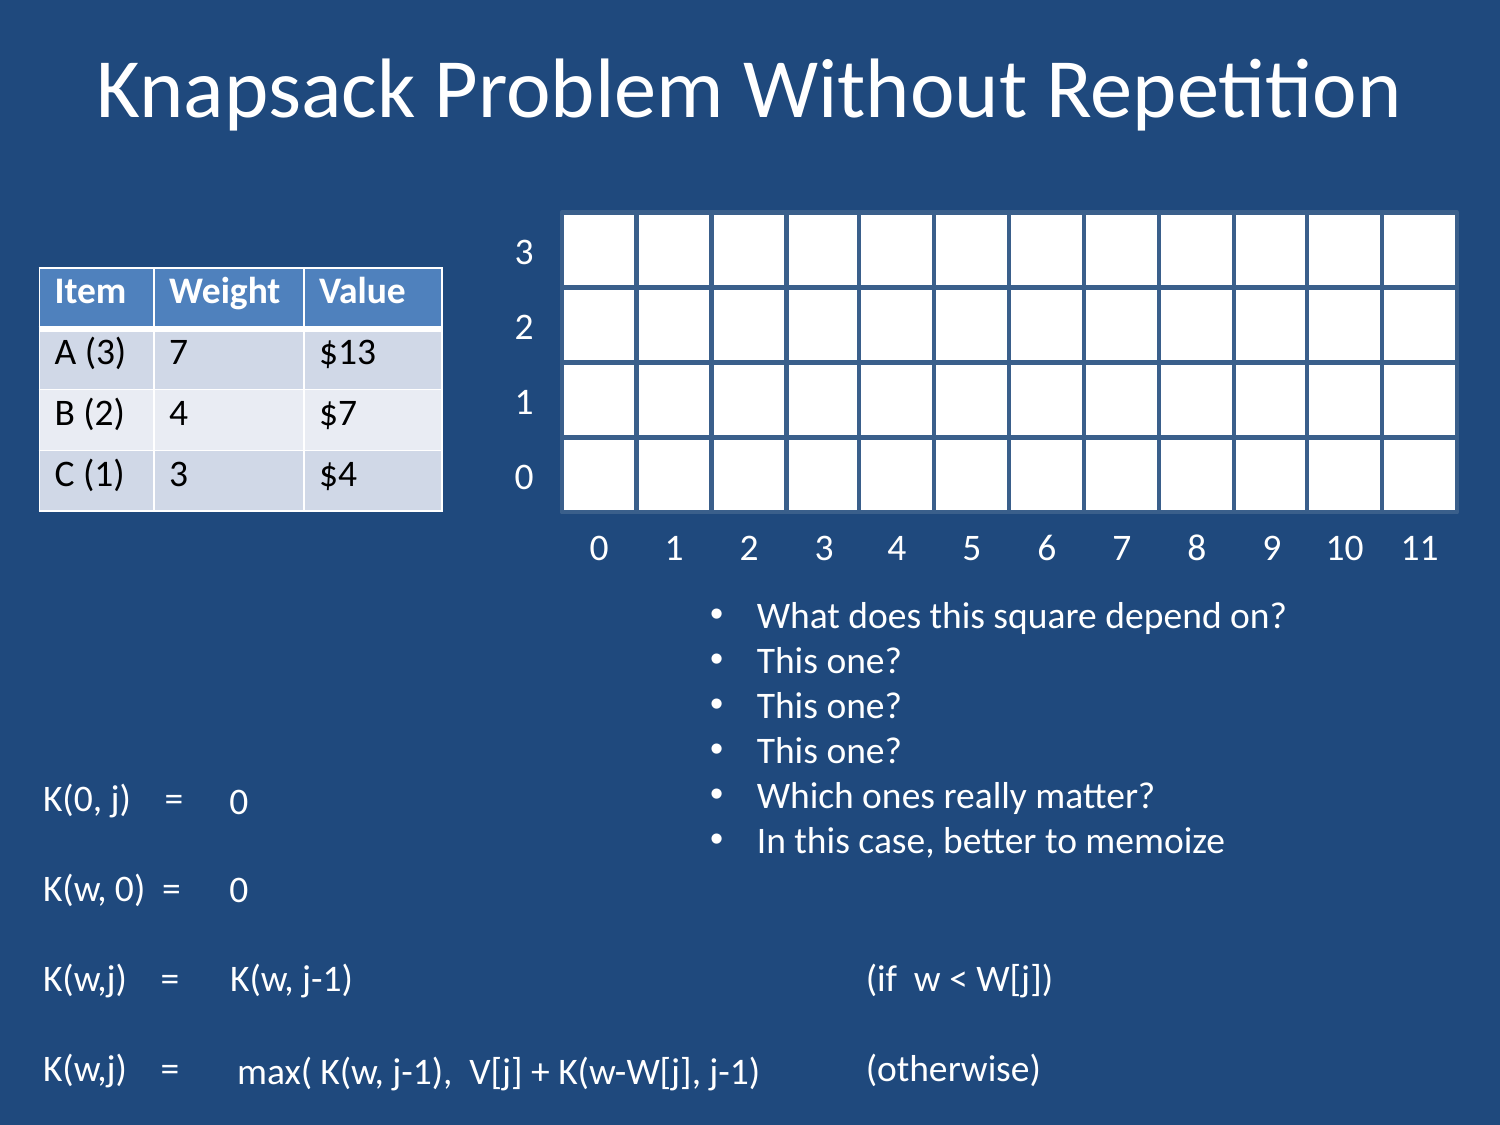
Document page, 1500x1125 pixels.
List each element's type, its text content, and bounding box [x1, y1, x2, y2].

text_box [1232, 285, 1305, 364]
text_box [635, 210, 710, 285]
text_box [710, 285, 785, 360]
text_box [1157, 285, 1232, 364]
text_box [1305, 210, 1380, 285]
text_box [857, 285, 932, 360]
text_box [564, 285, 635, 360]
table_cell A (3) [40, 332, 153, 389]
text_box [1007, 364, 1082, 435]
text_box [1082, 435, 1157, 506]
table_cell $4 [305, 451, 441, 510]
text_box [710, 435, 785, 506]
text_box [1305, 435, 1380, 506]
text_box [785, 435, 857, 506]
text_box 1 [635, 506, 710, 585]
text_box 7 [1082, 506, 1157, 583]
text_box [932, 435, 1007, 506]
text_box [635, 285, 710, 360]
text_box [1305, 364, 1380, 435]
text_box [710, 210, 785, 285]
text_box [564, 360, 635, 435]
text_box [1380, 210, 1459, 285]
table_header Weight [155, 269, 303, 326]
table_cell $13 [305, 332, 441, 389]
text_box What does this square depend on? This one? This one? This one? Which ones really matter? In this case, better to memoize [695, 583, 1303, 868]
table_cell C (1) [40, 451, 153, 510]
text_box K(0, j) = K(w, 0) = K(w,j) = (if w < W[j]) K(w,j) = (otherwise) [28, 631, 1104, 1125]
text_box [1157, 435, 1232, 506]
text_box [785, 360, 857, 435]
text_box [1007, 285, 1082, 364]
title Knapsack Problem Without Repetition [75, 24, 1425, 143]
text_box 4 [857, 506, 932, 583]
text_box [1380, 364, 1459, 435]
table_cell B (2) [40, 390, 153, 450]
text_box 1 [485, 360, 564, 435]
text_box [1232, 364, 1305, 435]
text_box [635, 435, 710, 506]
text_box [564, 435, 635, 506]
text_box [1380, 285, 1459, 364]
table_cell $7 [305, 390, 441, 450]
text_box [1082, 364, 1157, 435]
table_cell 3 [155, 451, 303, 510]
text_box K(w, j-1) [215, 946, 368, 1007]
text_box [1157, 364, 1232, 435]
text_box [932, 285, 1007, 360]
text_box 0 [485, 435, 564, 514]
text_box [1232, 210, 1305, 285]
text_box [857, 360, 932, 435]
text_box [710, 360, 785, 435]
table_cell 7 [155, 332, 303, 389]
text_box [1007, 435, 1082, 506]
text_box 2 [710, 506, 785, 583]
table_header Item [40, 269, 153, 326]
table_header Value [305, 269, 441, 326]
text_box [857, 210, 932, 285]
text_box [932, 360, 1007, 435]
text_box [1305, 285, 1380, 364]
text_box [857, 435, 932, 506]
text_box 0 [214, 769, 264, 830]
text_box [1380, 435, 1459, 506]
text_box 10 [1305, 506, 1380, 585]
text_box [932, 210, 1007, 285]
text_box 3 [785, 506, 857, 583]
text_box [785, 285, 857, 360]
text_box [564, 210, 635, 285]
text_box 5 [932, 506, 1007, 583]
text_box [635, 360, 710, 435]
text_box max( K(w, j-1), V[j] + K(w-W[j], j-1) [222, 1039, 776, 1100]
text_box 11 [1380, 506, 1459, 585]
table_cell 4 [155, 390, 303, 450]
text_box 2 [485, 285, 564, 360]
text_box [1232, 435, 1305, 506]
text_box 3 [485, 210, 564, 285]
text_box 0 [214, 857, 264, 918]
text_box [1082, 210, 1157, 285]
text_box [785, 210, 857, 285]
text_box 9 [1232, 506, 1305, 585]
text_box 0 [560, 506, 635, 585]
text_box 6 [1007, 506, 1082, 583]
text_box 8 [1157, 506, 1232, 583]
text_box [1007, 210, 1082, 285]
text_box [1157, 210, 1232, 285]
text_box [1082, 285, 1157, 364]
